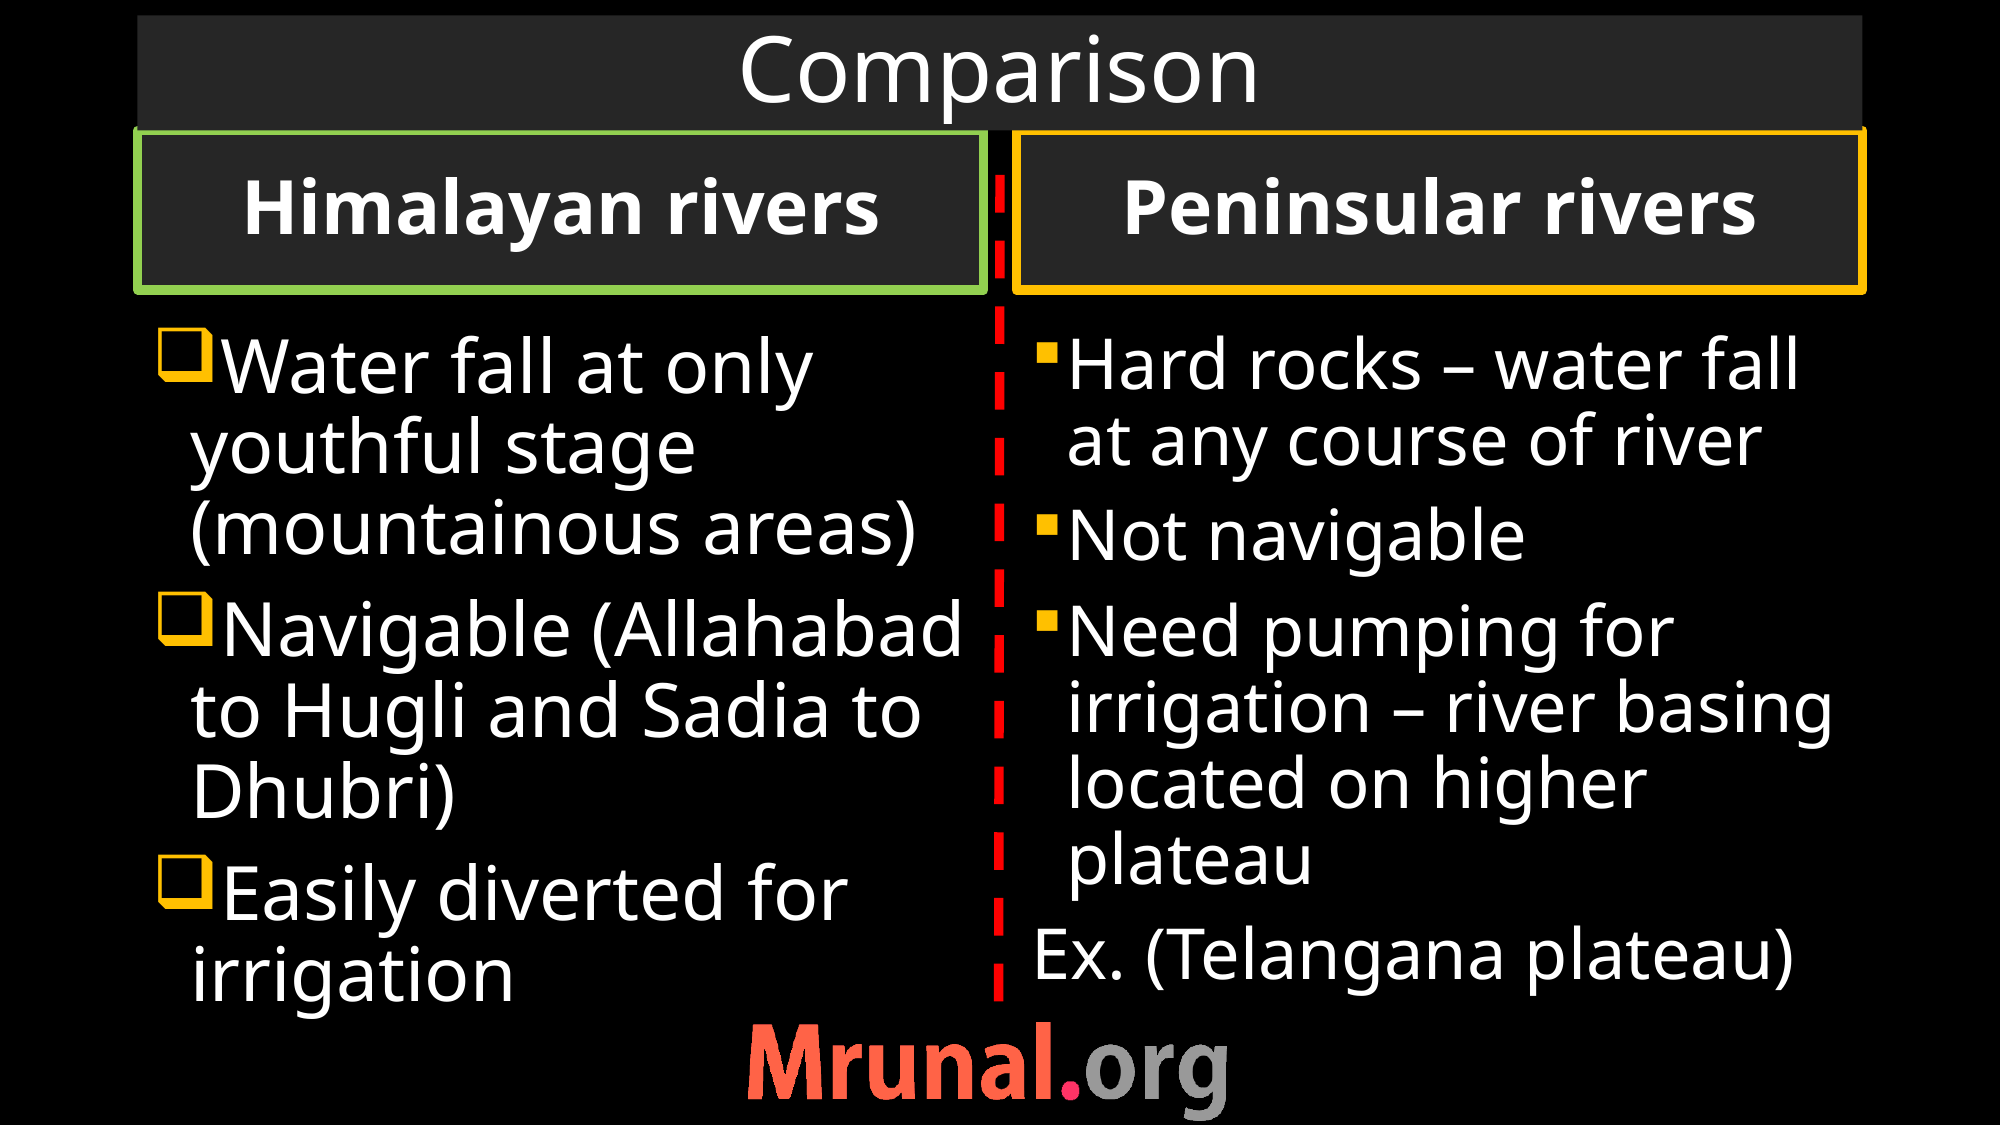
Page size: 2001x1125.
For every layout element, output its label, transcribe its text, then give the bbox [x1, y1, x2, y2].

list Himalayan rivers [133, 126, 988, 295]
list Peninsular rivers [1012, 126, 1867, 295]
list Water fall at only youthful stage (mountainous areas) Navigable (Allahabad to Hugli and Sadia to Dhubri) Easily diverted for irrigation [137, 320, 984, 1019]
title Comparison [137, 15, 1863, 131]
picture [741, 1005, 1230, 1125]
list Hard rocks – water fall at any course of river Not navigable Need pumping for irrigation – river basing located on higher plateau Ex. (Telangana plateau) [1016, 320, 1863, 1016]
